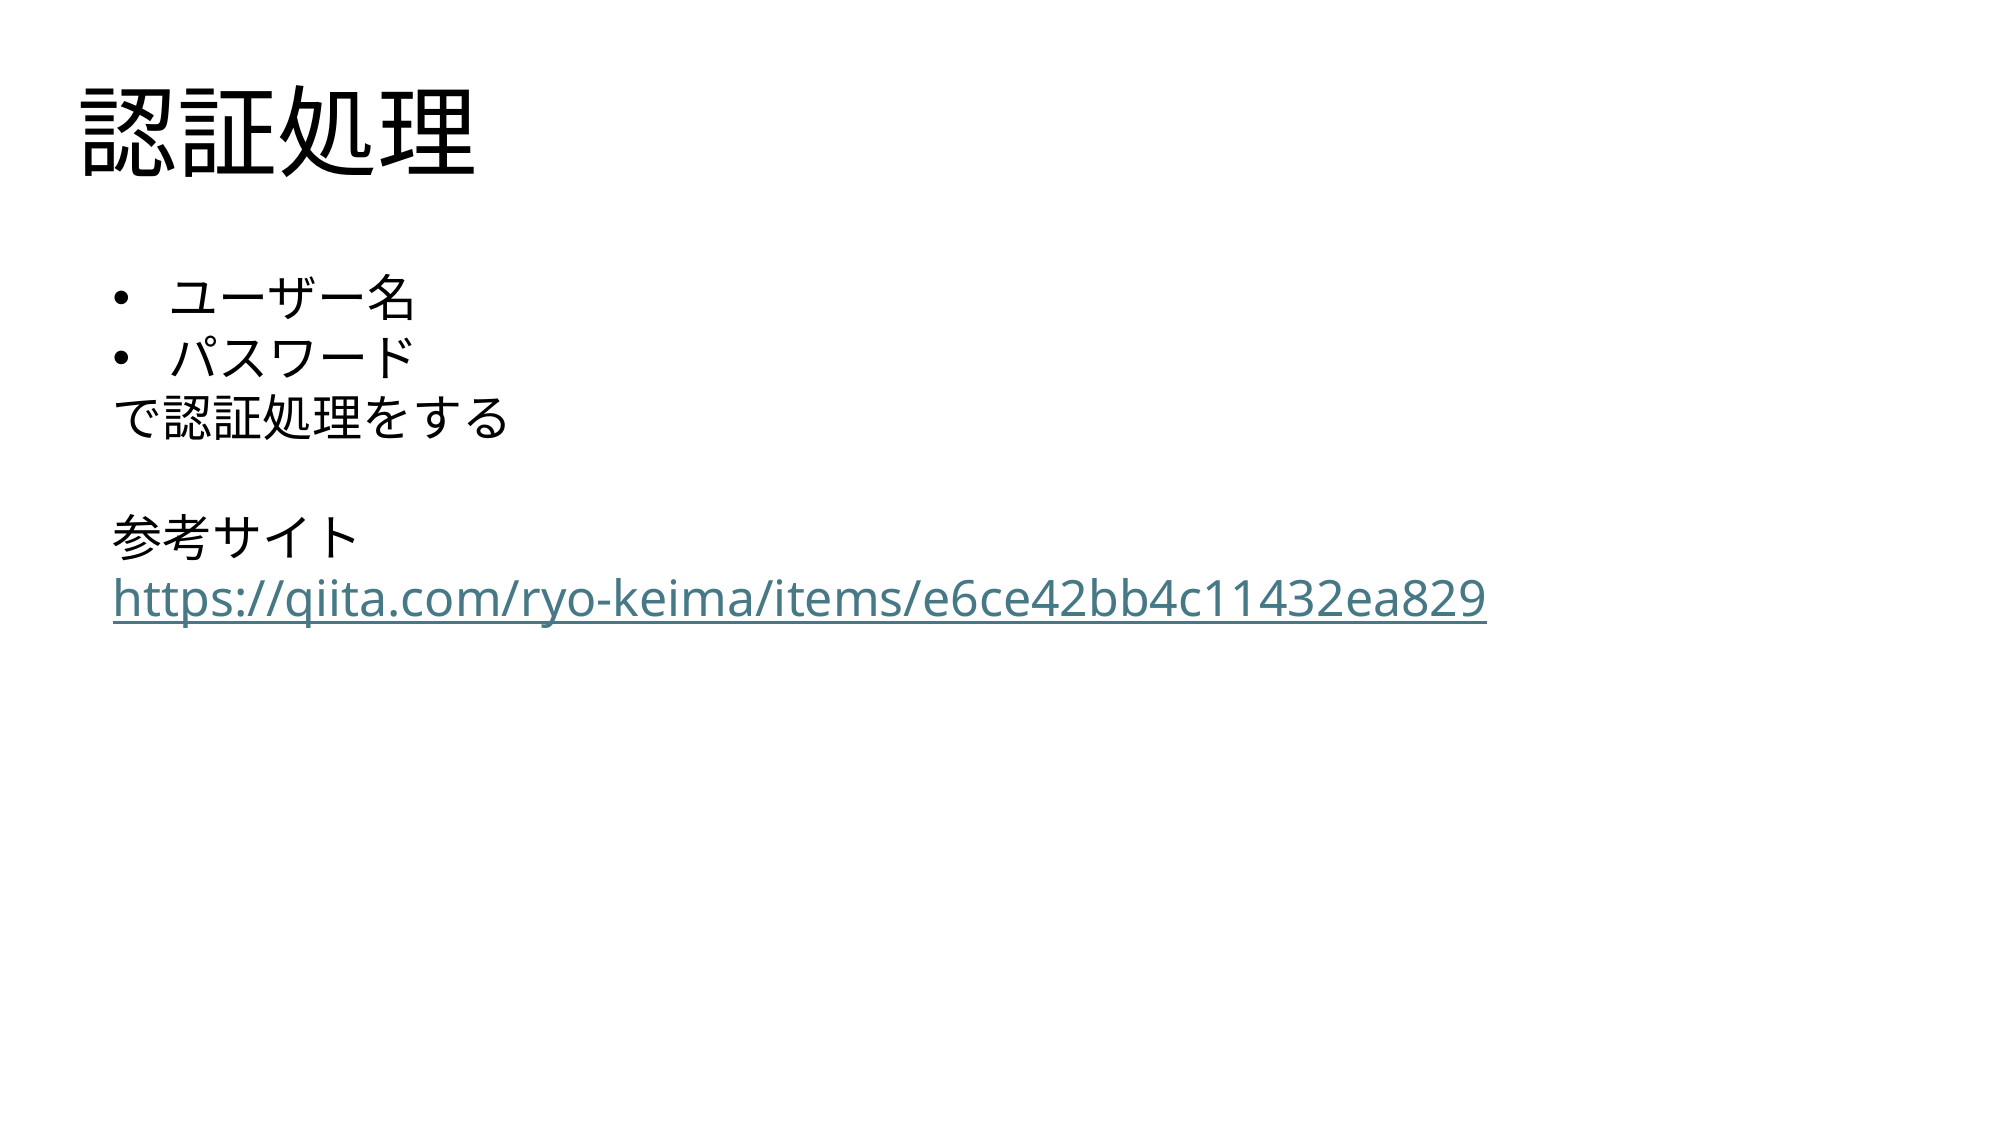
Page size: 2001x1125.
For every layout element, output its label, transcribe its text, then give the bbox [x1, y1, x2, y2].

text_box 認証処理 [62, 62, 572, 198]
text_box ユーザー名 パスワード で認証処理をする 参考サイト https://qiita.com/ryo-keima/items/e6ce42bb4c11432ea829 [97, 259, 1748, 703]
